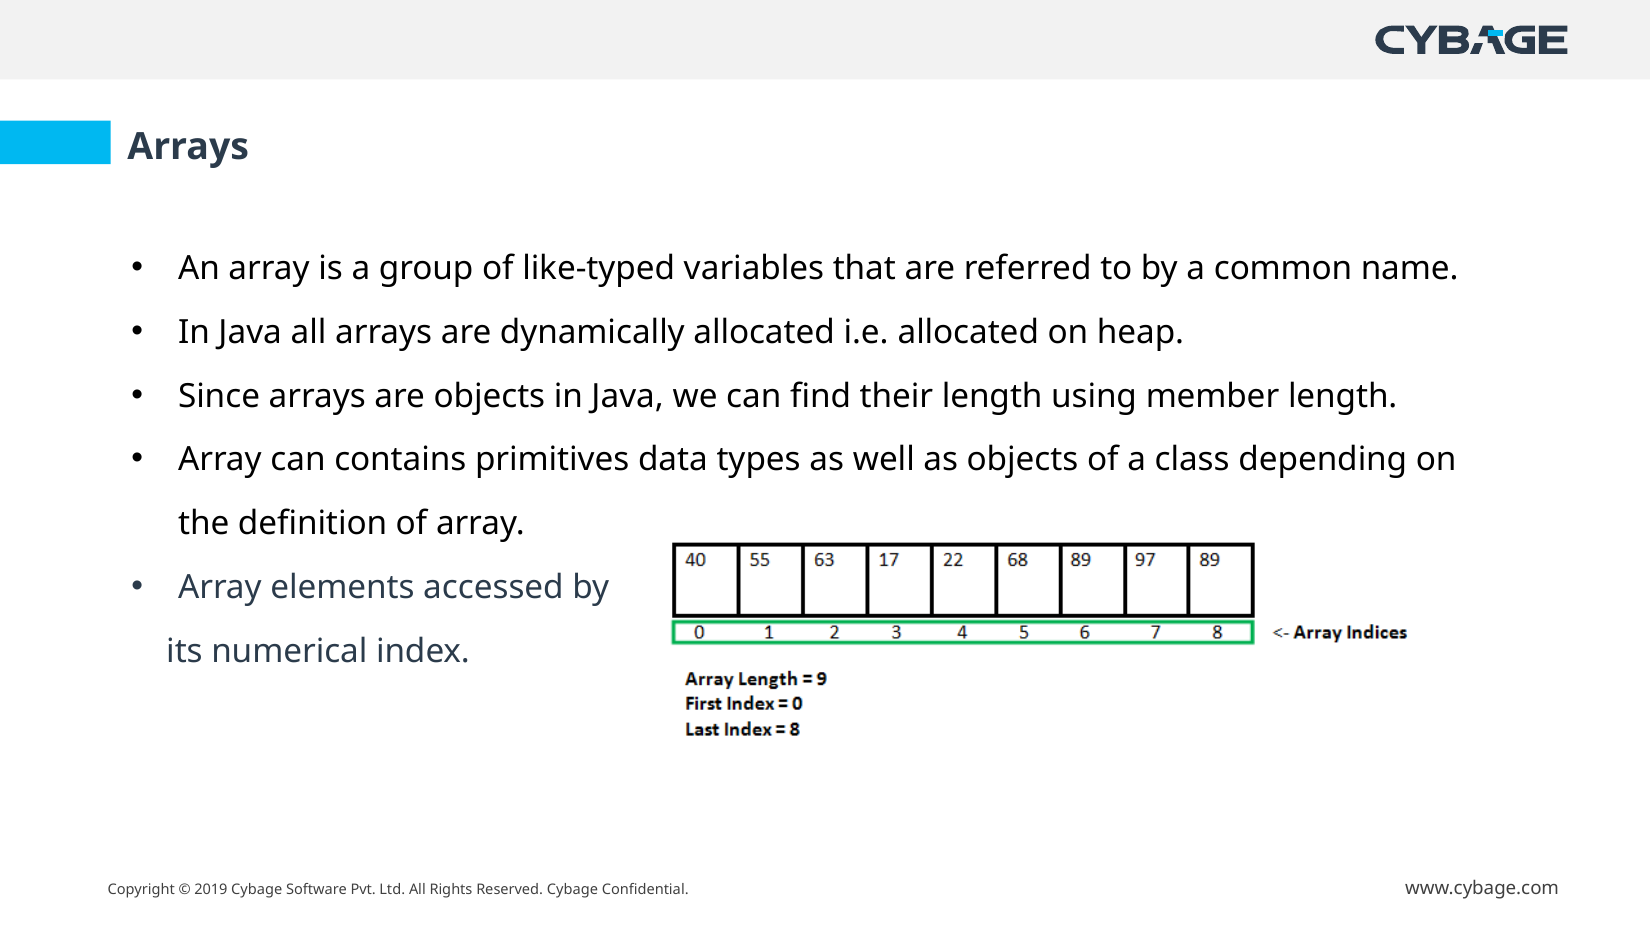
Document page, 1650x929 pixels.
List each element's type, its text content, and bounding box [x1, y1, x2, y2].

picture [662, 526, 1426, 750]
text_box An array is a group of like-typed variables that are referred to by a common name. In Java all arrays are dynamically allocated i.e. allocated on heap. Since arrays are objects in Java, we can find their length using member length. Array can contains primitives data types as well as objects of a class depending on the definition of array. Array elements accessed by its numerical index. [114, 214, 1515, 802]
text_box Arrays [110, 114, 775, 190]
text_box [0, 118, 110, 166]
